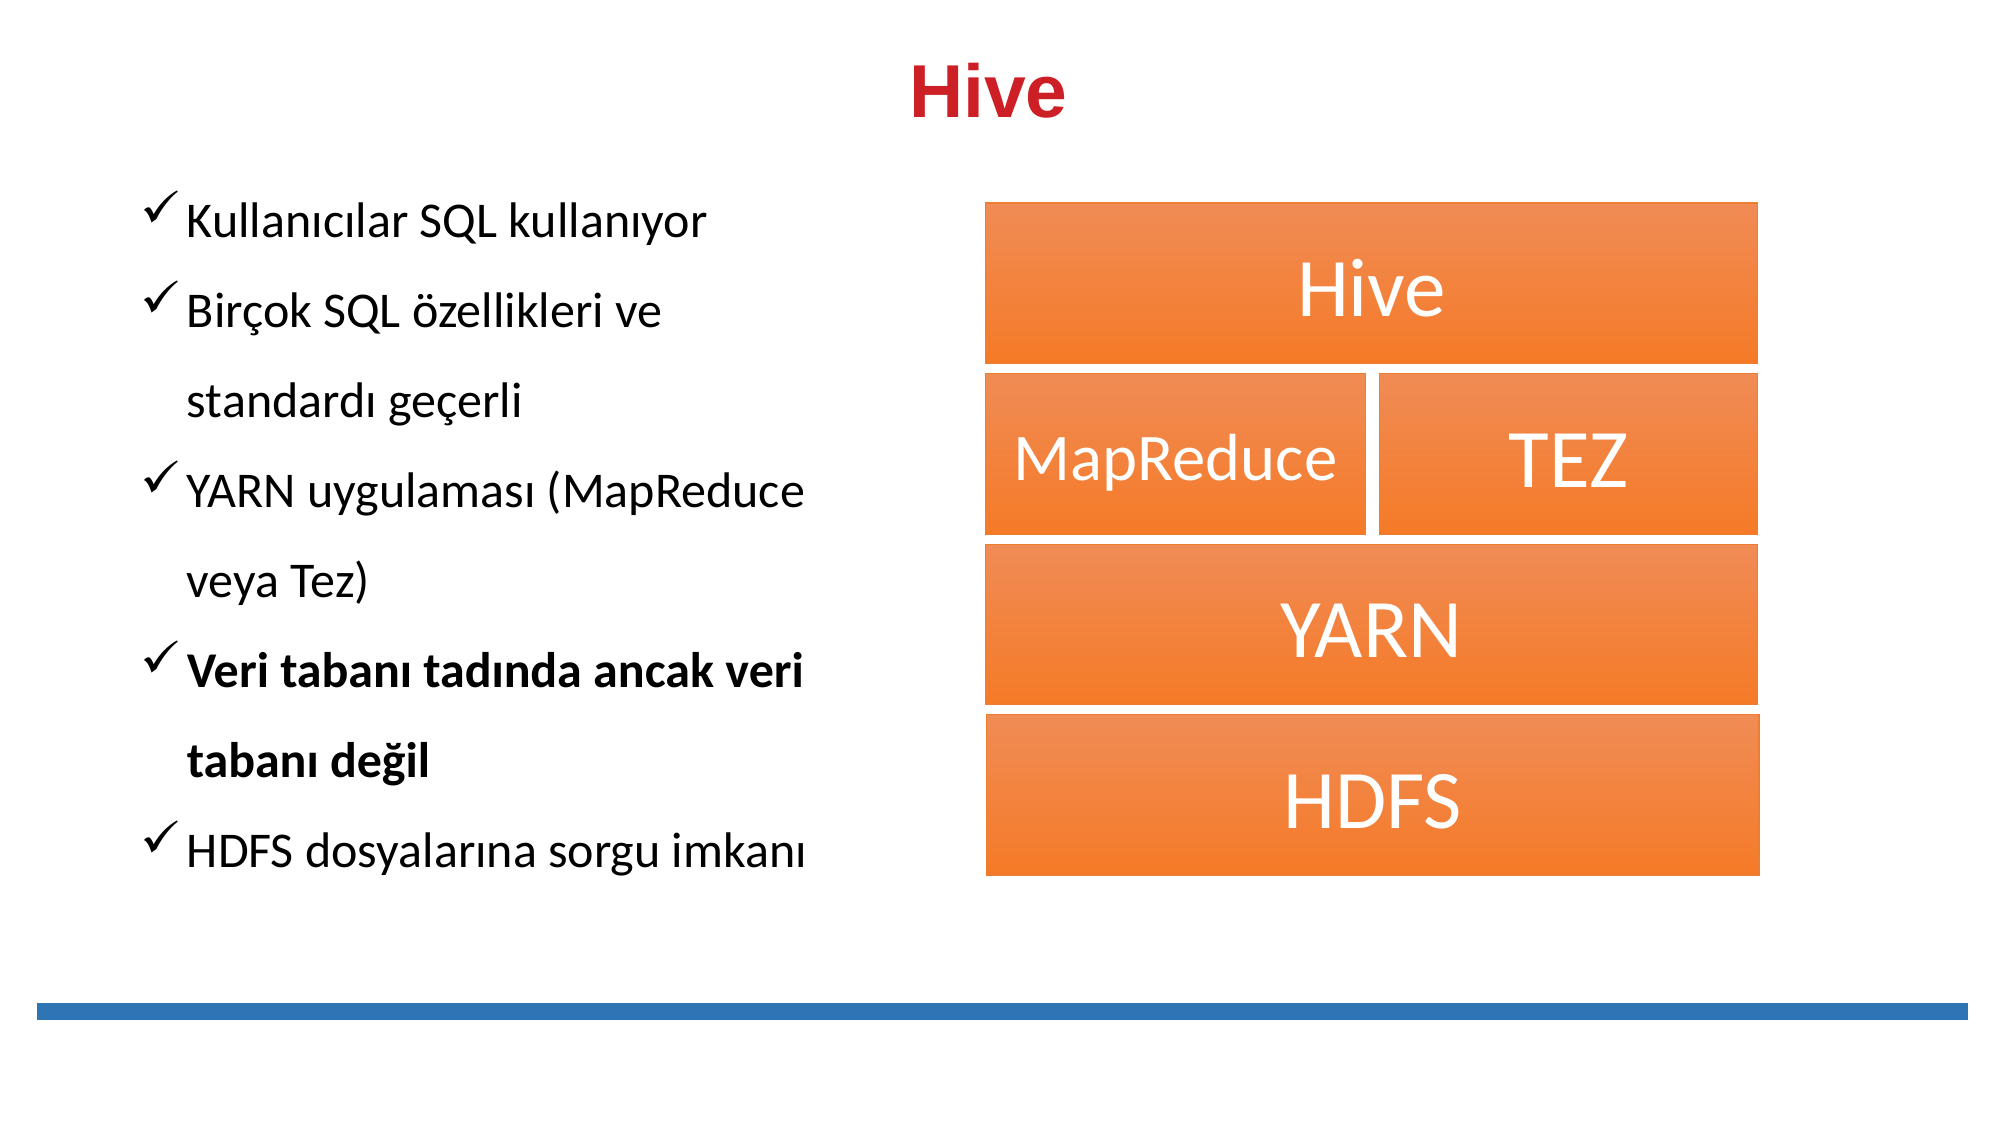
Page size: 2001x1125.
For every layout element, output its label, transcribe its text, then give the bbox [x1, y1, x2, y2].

text_box YARN [985, 544, 1758, 705]
text_box TEZ [1379, 373, 1758, 535]
text_box Kullanıcılar SQL kullanıyor Birçok SQL özellikleri ve standardı geçerli YARN uygulaması (MapReduce veya Tez) Veri tabanı tadında ancak veri tabanı değil HDFS dosyalarına sorgu imkanı [125, 149, 835, 885]
text_box Hive [985, 202, 1758, 364]
title Hive [605, 53, 1372, 141]
text_box HDFS [986, 714, 1760, 876]
text_box MapReduce [985, 373, 1366, 535]
